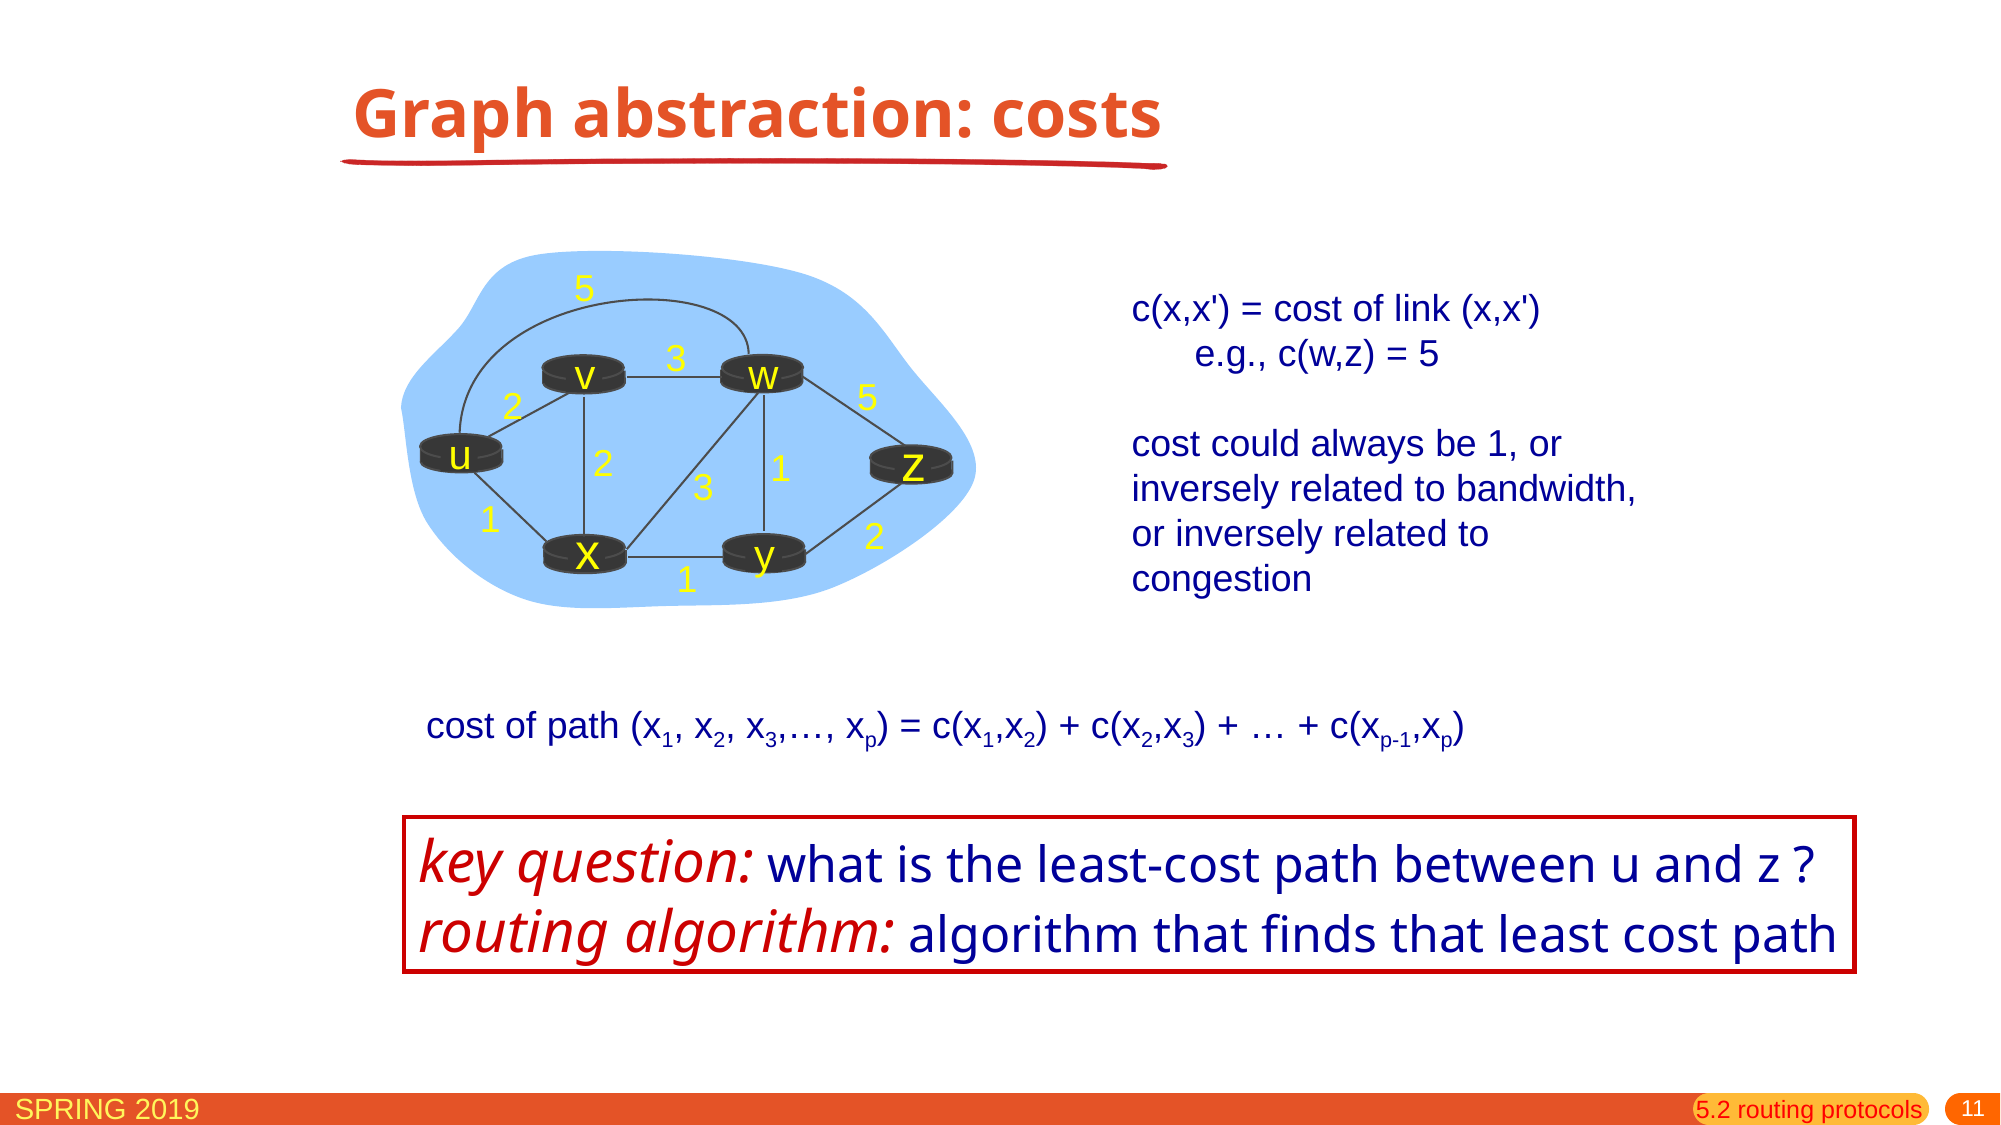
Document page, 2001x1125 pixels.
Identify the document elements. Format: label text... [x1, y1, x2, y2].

picture [337, 155, 1178, 173]
text_box 5.2 routing protocols [1681, 1086, 1957, 1125]
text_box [400, 245, 988, 613]
text_box key question: what is the least-cost path between u and z ? routing algorithm: algorithm that finds that least cost path [403, 817, 1855, 972]
text_box cost of path (x1, x2, x3,…, xp) = c(x1,x2) + c(x2,x3) + … + c(xp-1,xp) [411, 693, 1502, 760]
title Graph abstraction: costs [337, 35, 1613, 185]
text_box c(x,x') = cost of link (x,x') e.g., c(w,z) = 5 cost could always be 1, or inversely related to bandwidth, or inversely related to congestion [1116, 277, 1652, 607]
